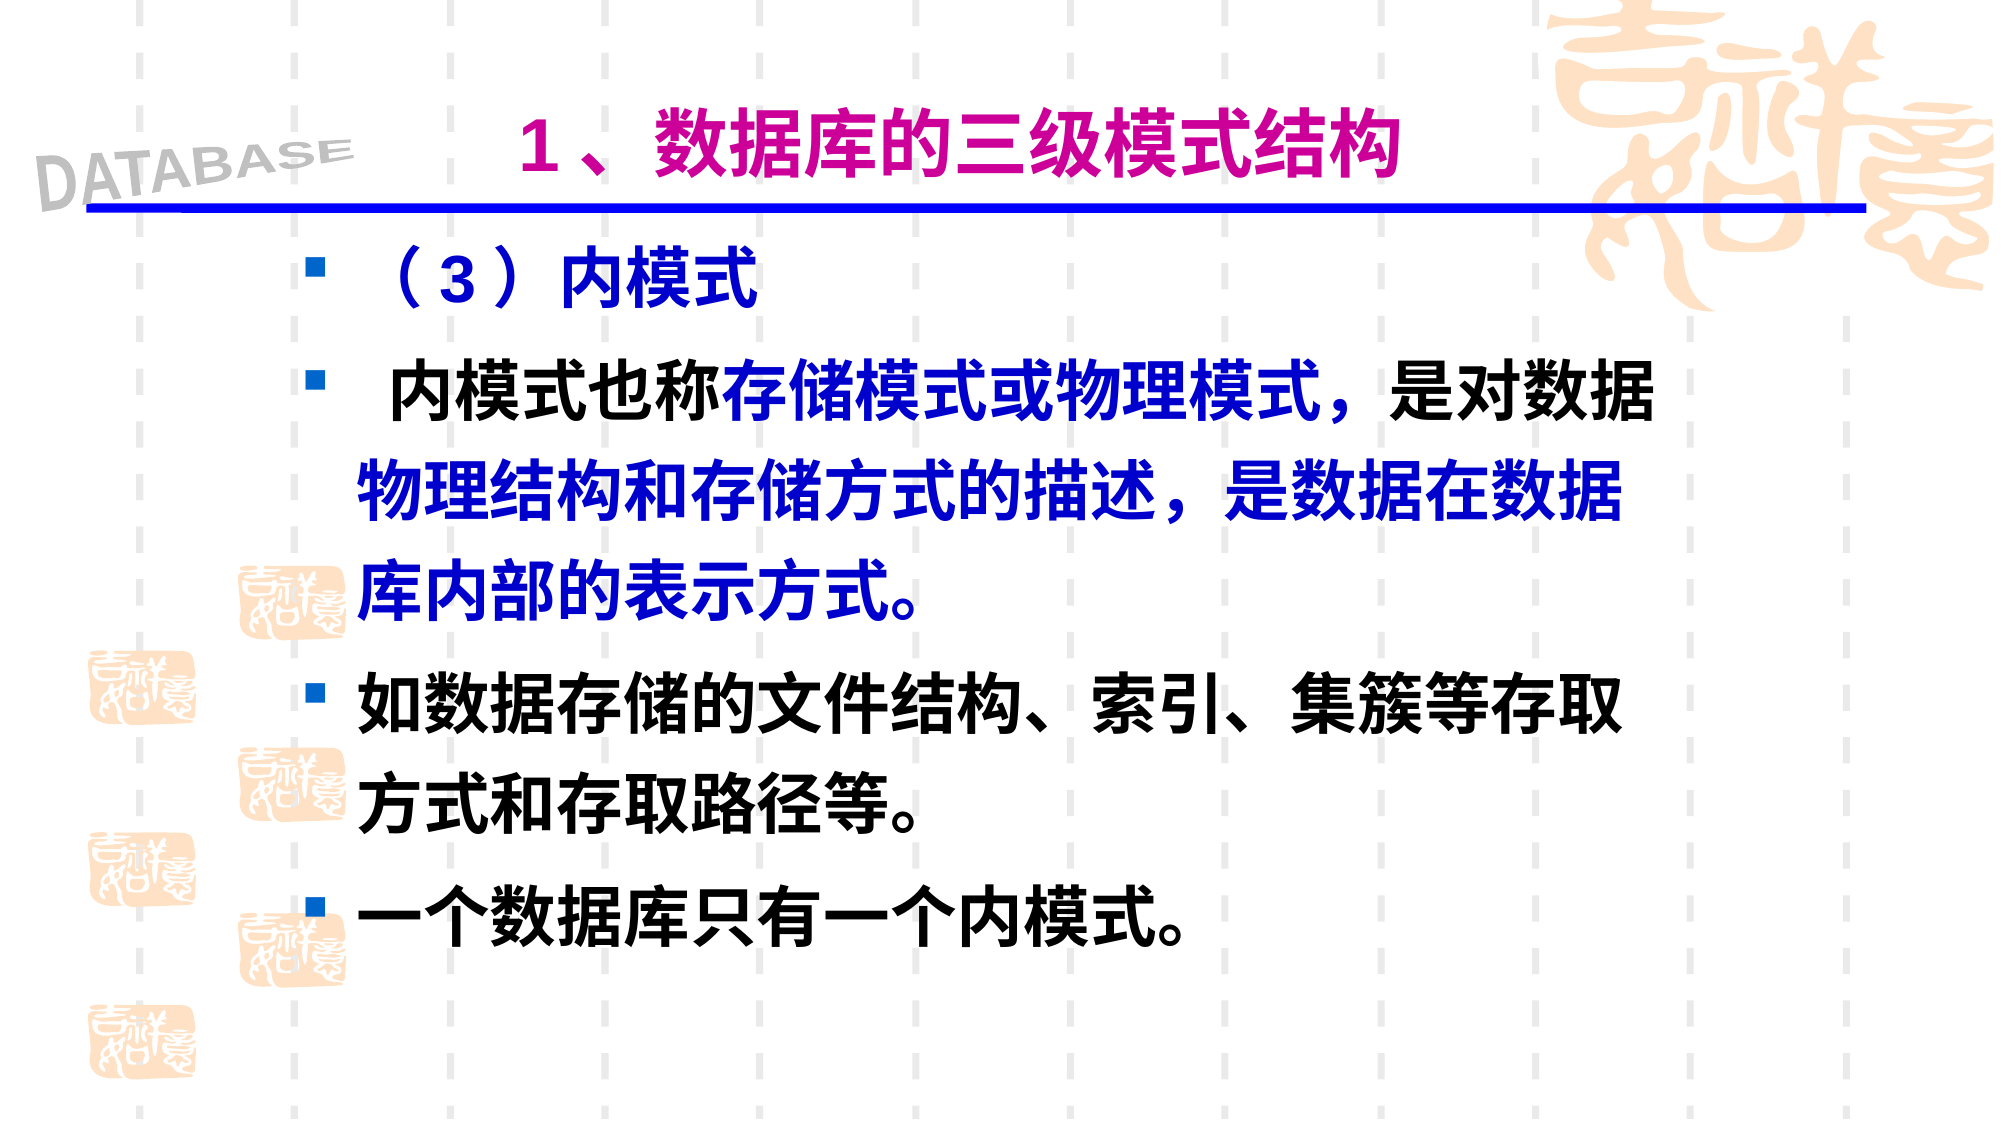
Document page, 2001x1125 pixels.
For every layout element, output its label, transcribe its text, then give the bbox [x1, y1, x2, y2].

text_box 1、数据库的三级模式结构 [503, 88, 1461, 194]
list （3）内模式 内模式也称存储模式或物理模式，是对数据物理结构和存储方式的描述，是数据在数据库内部的表示方式。 如数据存储的文件结构、索引、集簇等存取方式和存取路径等。 一个数据库只有一个内模式。 [285, 208, 1680, 1024]
